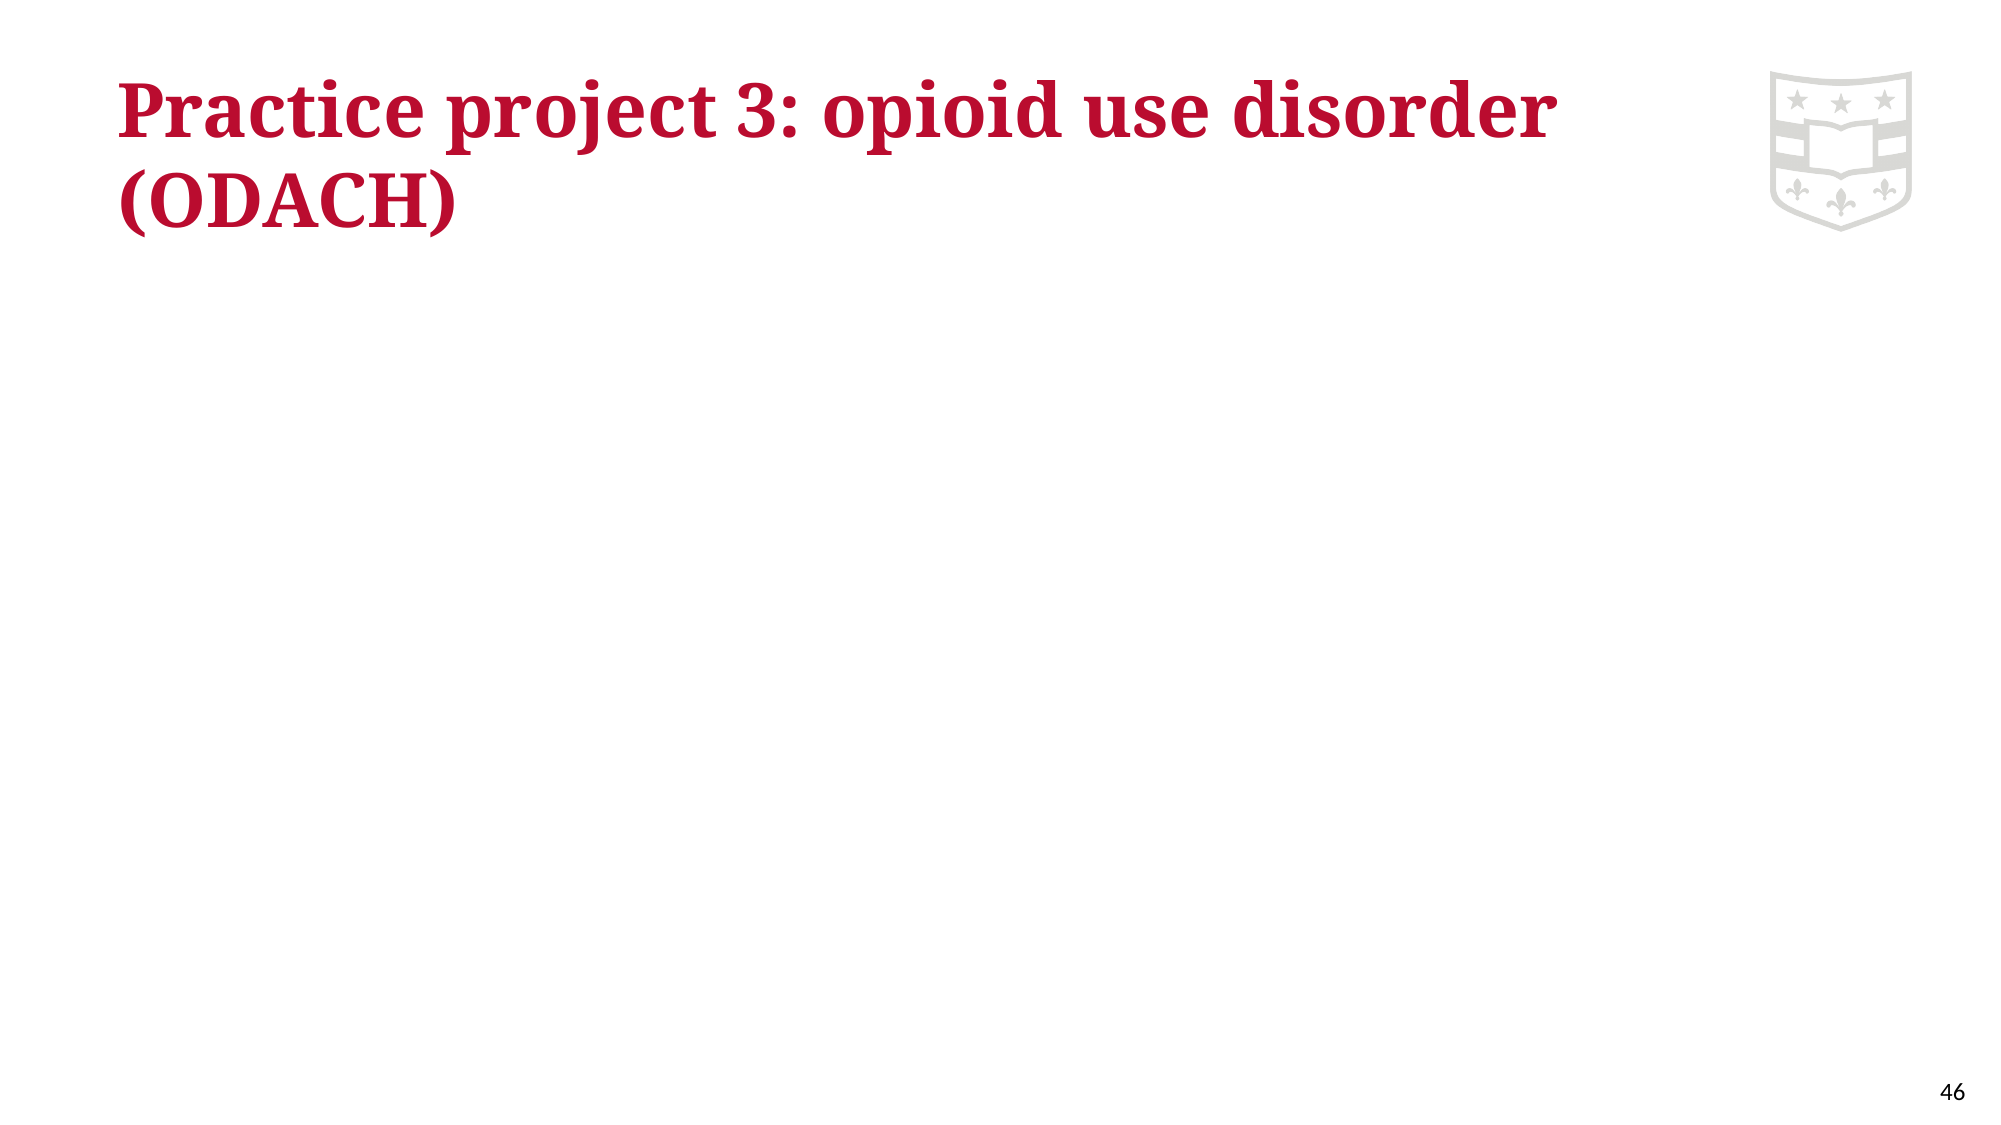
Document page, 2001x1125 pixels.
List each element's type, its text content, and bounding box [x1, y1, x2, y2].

picture [1907, 71, 1912, 232]
title Practice project 3: opioid use disorder (ODACH) [102, 71, 1907, 233]
